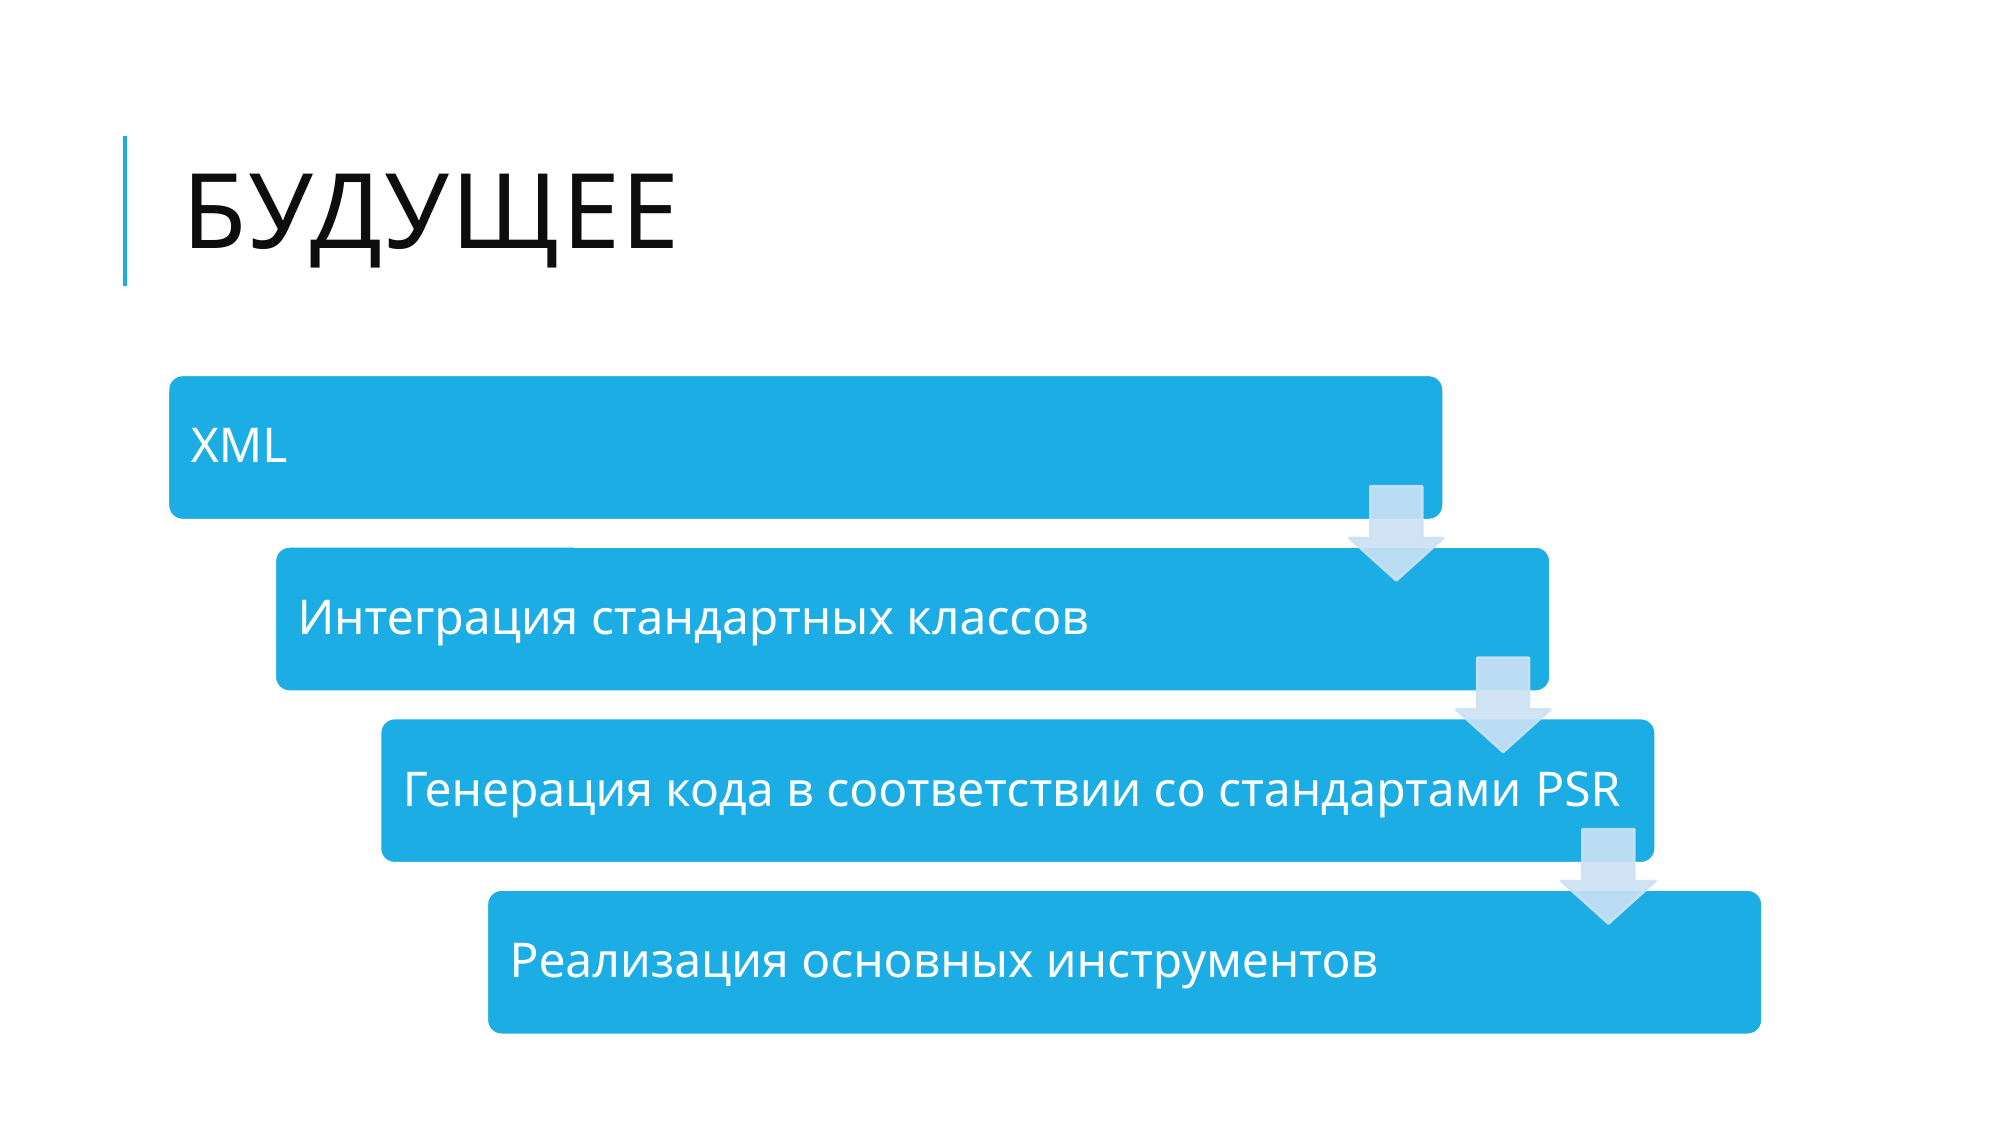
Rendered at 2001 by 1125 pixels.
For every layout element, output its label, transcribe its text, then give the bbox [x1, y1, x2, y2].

title Будущее [168, 96, 1763, 342]
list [167, 374, 1763, 1036]
